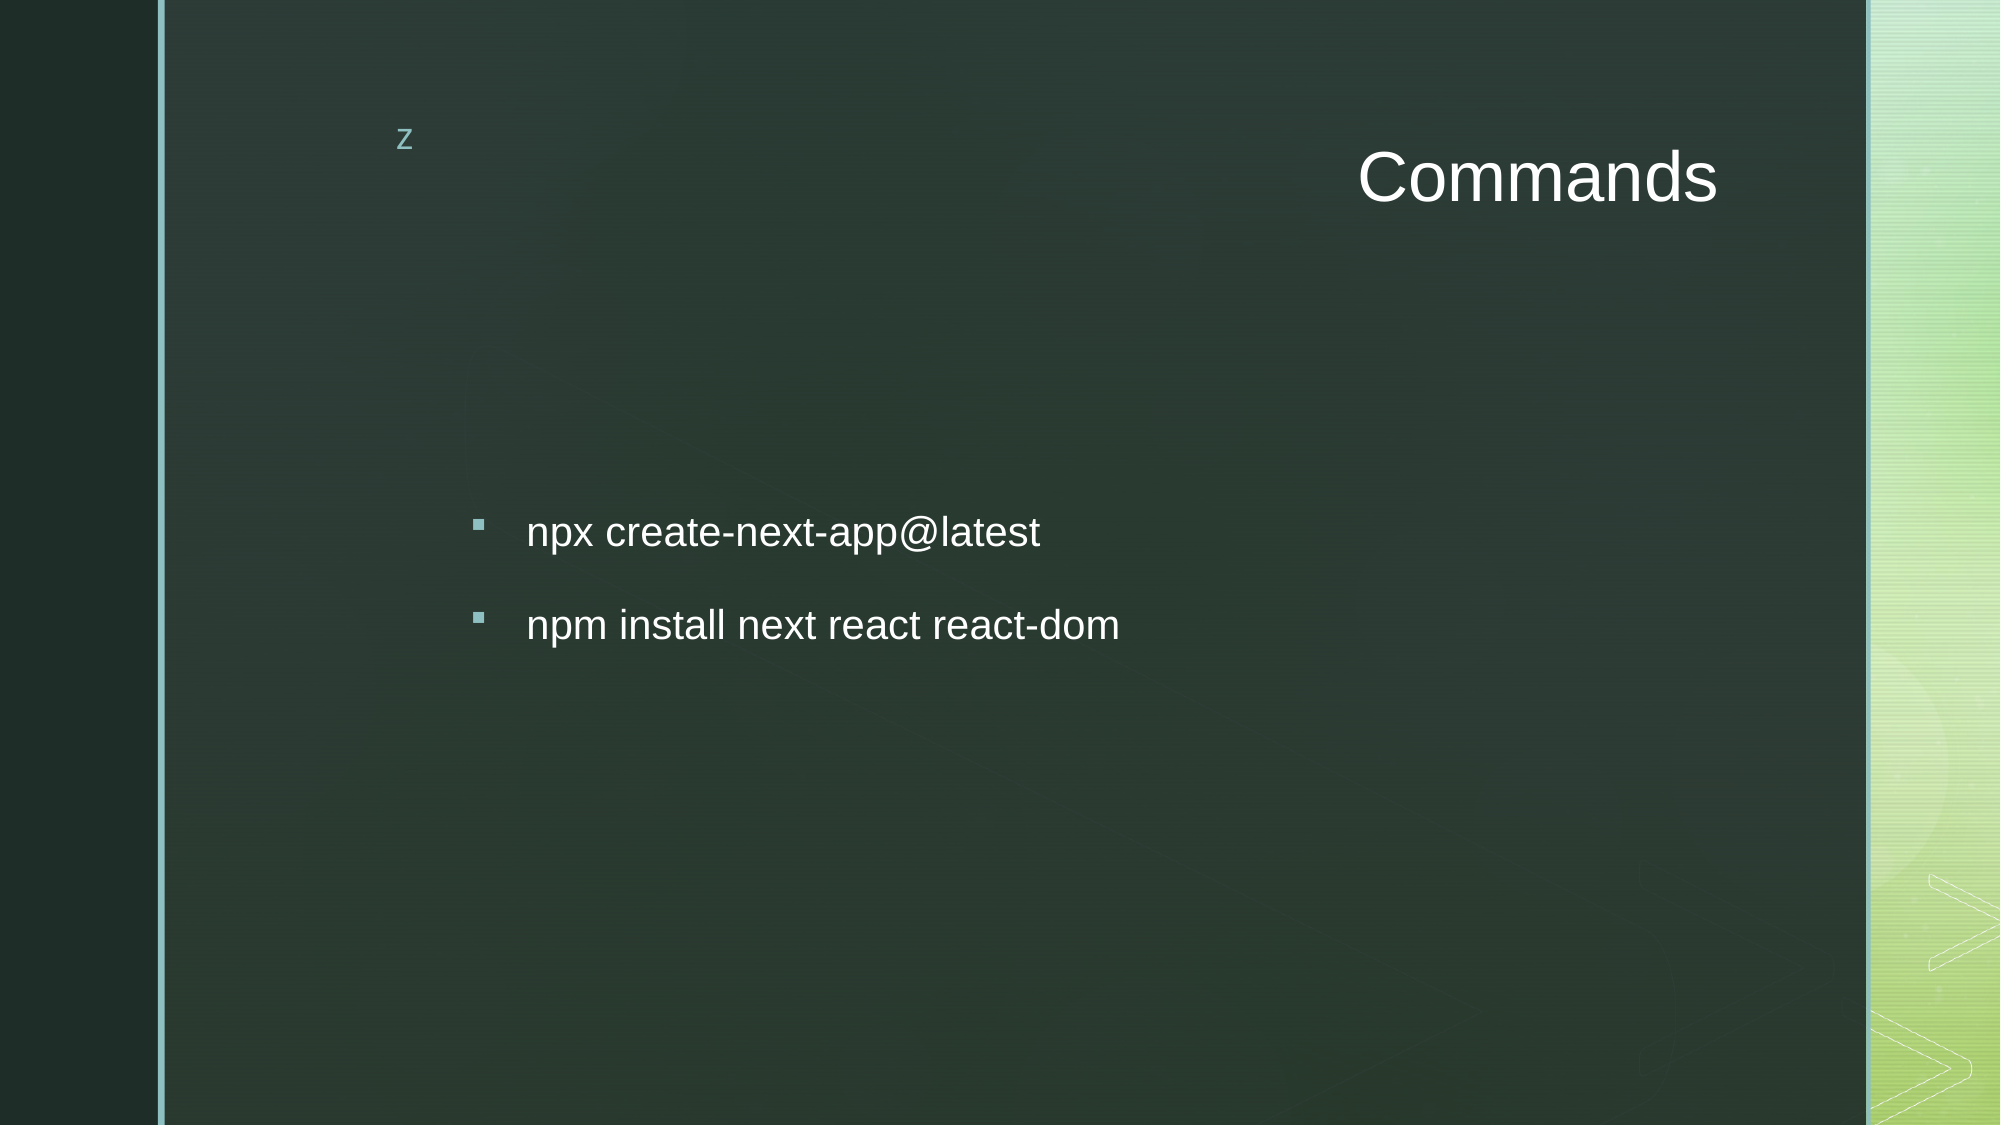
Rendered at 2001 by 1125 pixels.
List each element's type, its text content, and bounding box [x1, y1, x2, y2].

title Commands [428, 132, 1734, 310]
list npx create-next-app@latest npm install next react react-dom [454, 336, 1734, 993]
picture [1871, 0, 2001, 1125]
